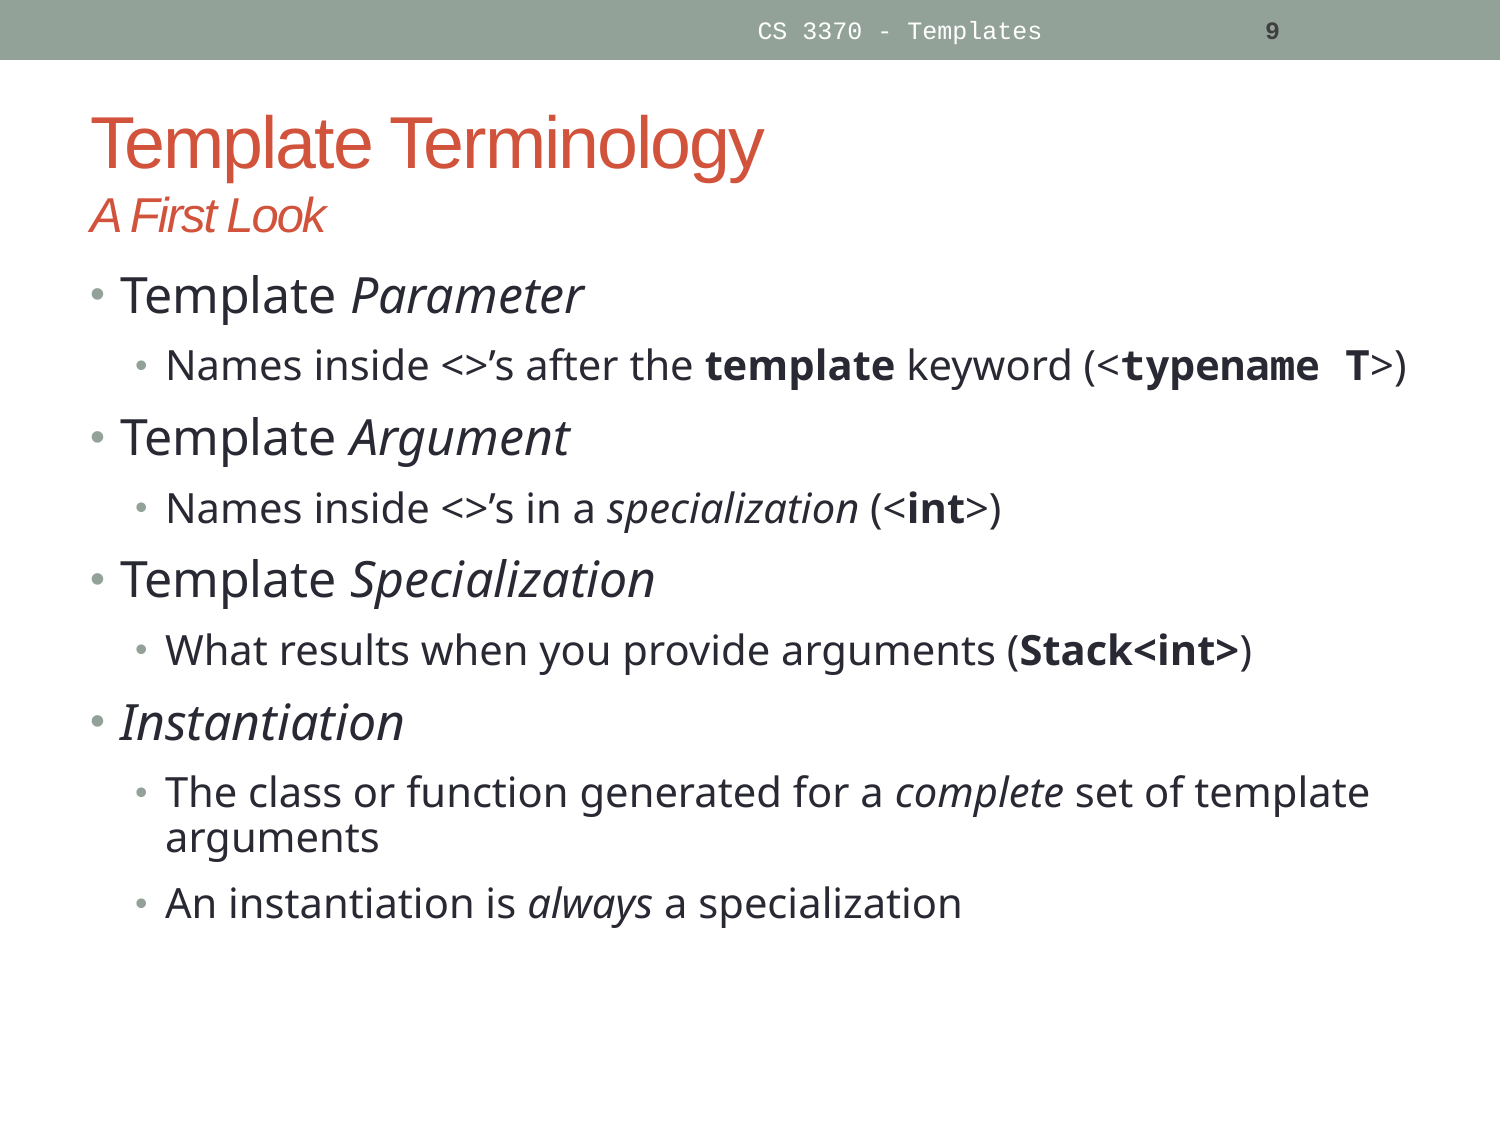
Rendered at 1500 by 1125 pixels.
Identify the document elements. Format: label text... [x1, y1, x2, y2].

title Template Terminology A First Look [75, 87, 1425, 250]
footer CS 3370 - Templates [562, 3, 1238, 57]
list Template Parameter Names inside <>’s after the template keyword (<typename T>) Template Argument Names inside <>’s in a specialization (<int>) Template Specialization What results when you provide arguments (Stack<int>) Instantiation The class or function generated for a complete set of template arguments An instantiation is always a specialization [75, 262, 1425, 1059]
slide_number 9 [1250, 3, 1425, 57]
